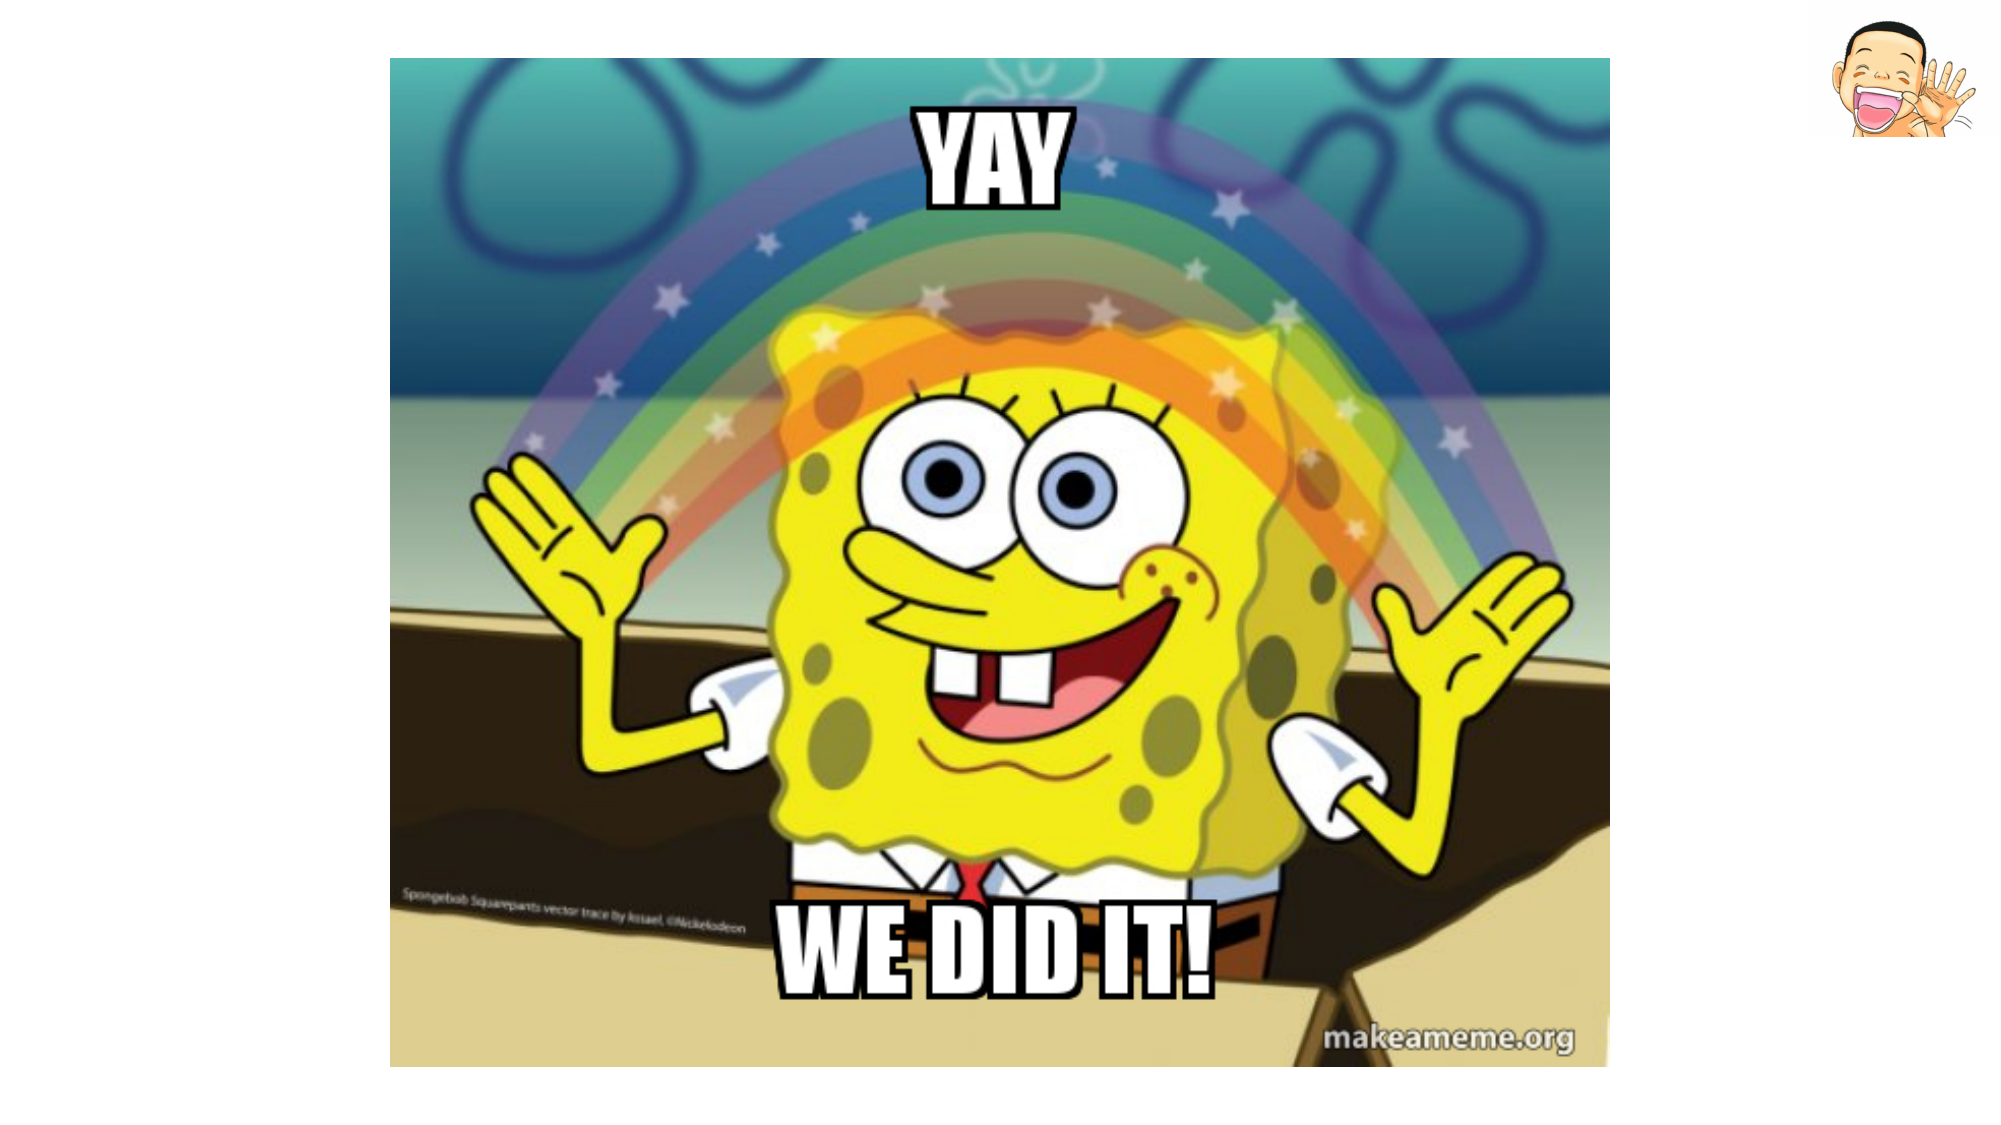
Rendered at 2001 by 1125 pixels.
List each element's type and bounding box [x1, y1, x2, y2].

picture [1808, 0, 2000, 137]
picture [390, 58, 1610, 1067]
